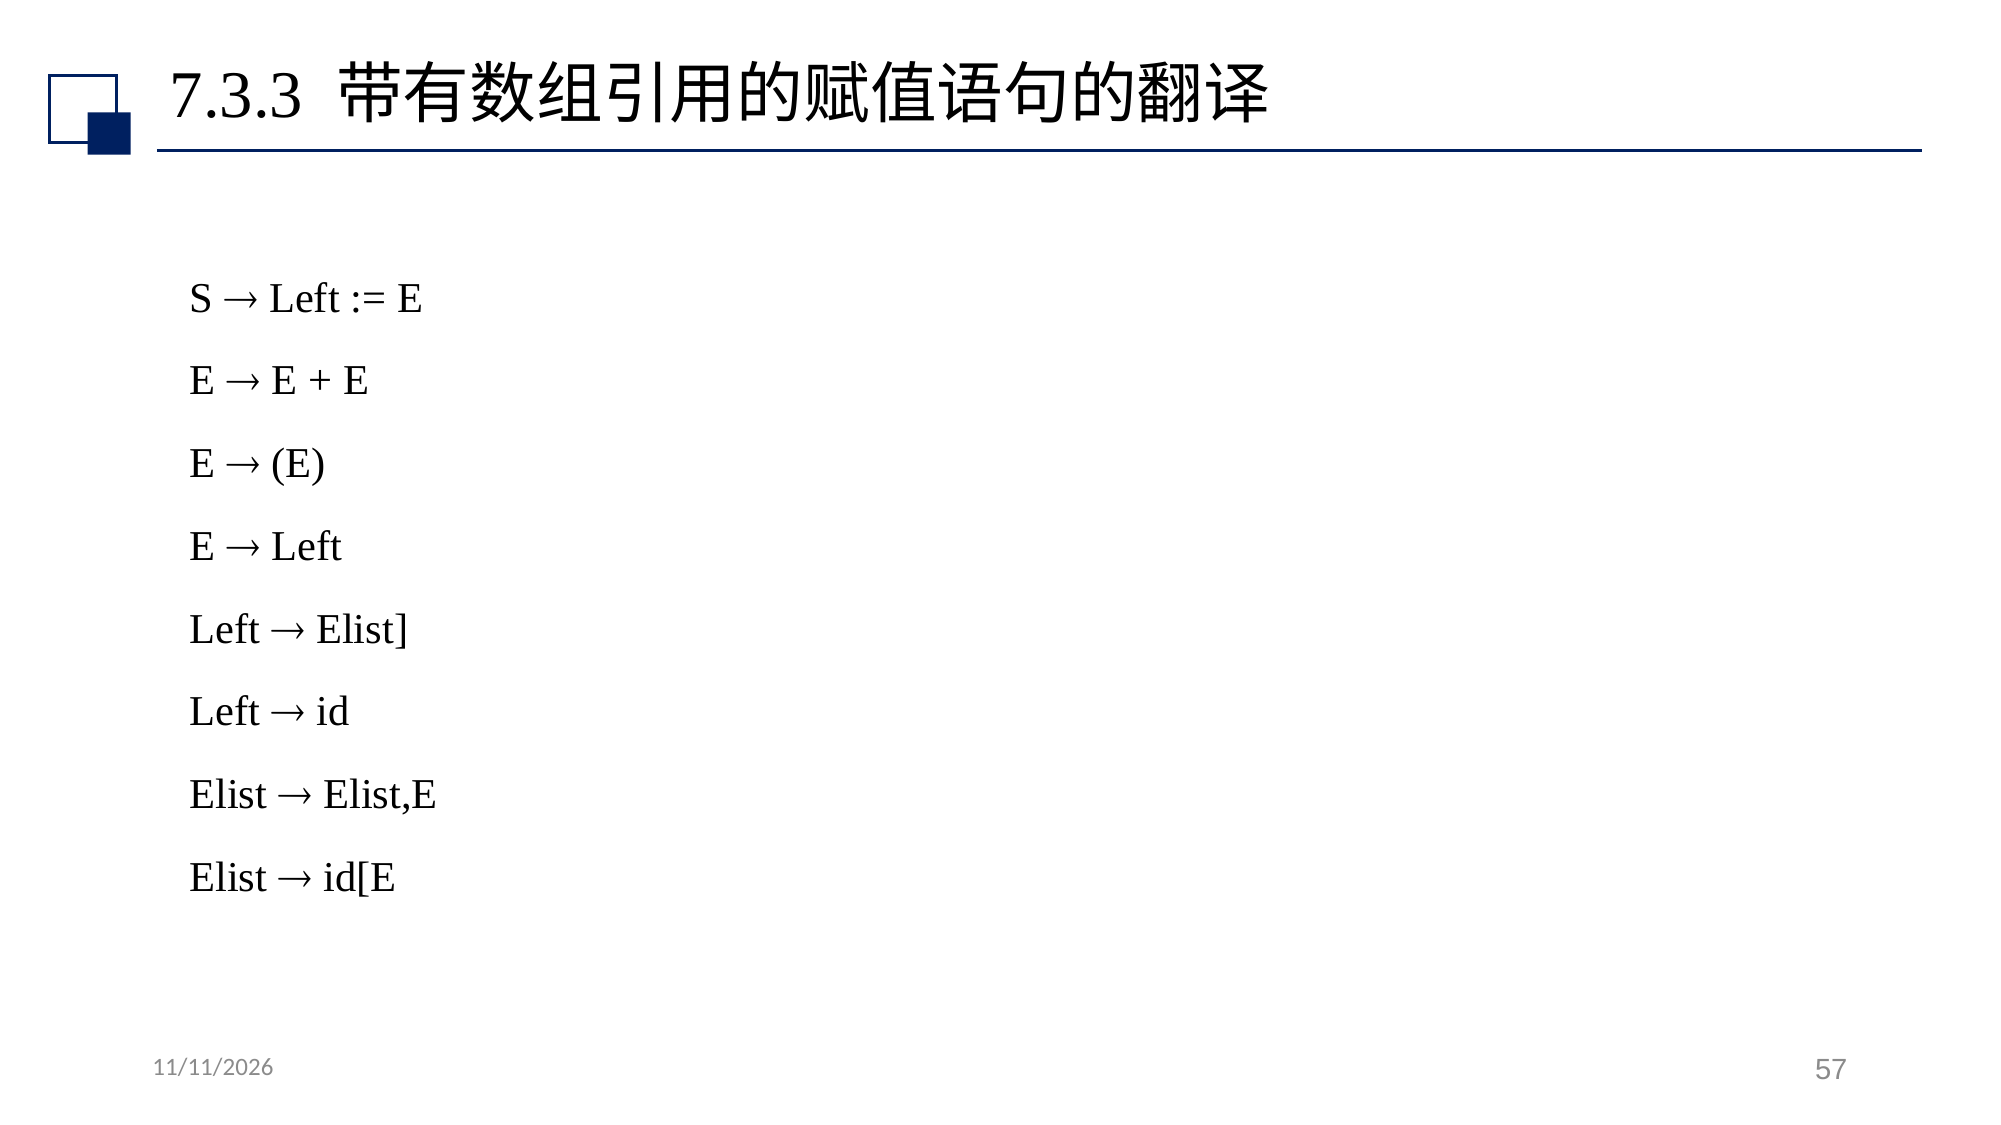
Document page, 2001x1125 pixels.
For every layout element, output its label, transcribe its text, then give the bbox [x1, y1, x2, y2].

title 7.3.3 带有数组引用的赋值语句的翻译 [154, 50, 1880, 143]
list S  Left := E E  E + E E  (E) E  Left Left  Elist] Left  id Elist  Elist,E Elist  id[E [174, 236, 1780, 914]
slide_number 57 [1412, 1042, 1863, 1103]
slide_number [137, 1042, 588, 1103]
